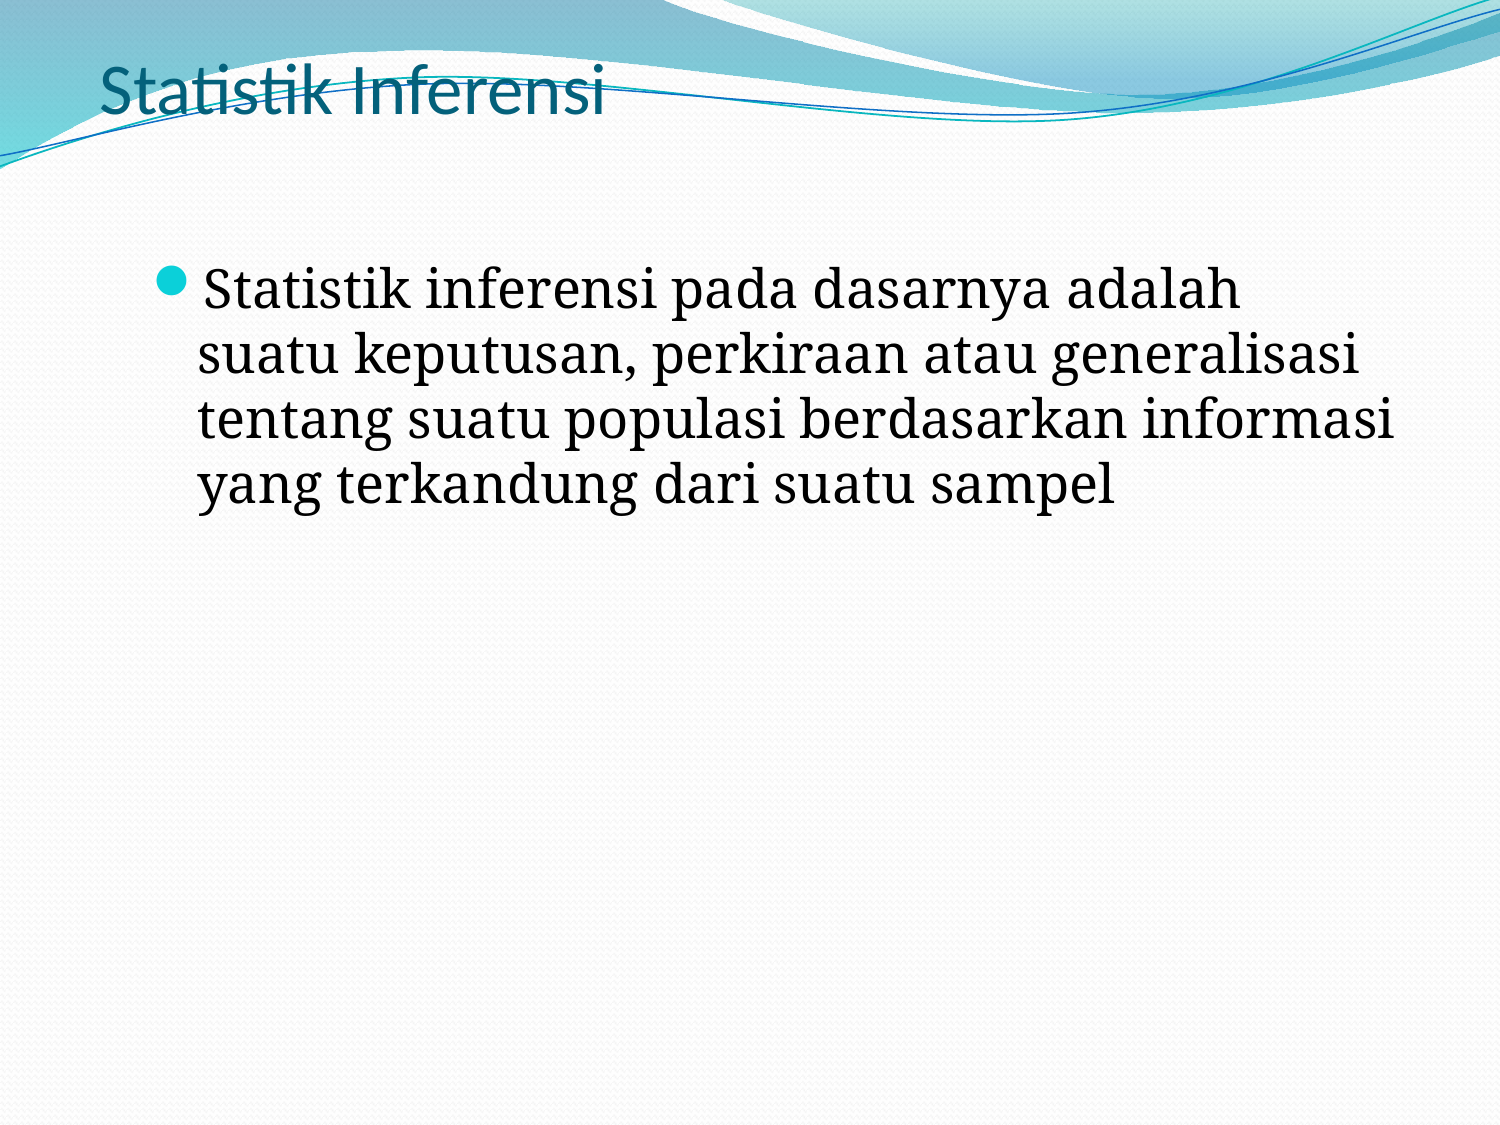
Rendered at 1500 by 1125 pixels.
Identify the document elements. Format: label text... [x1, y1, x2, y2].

title Statistik Inferensi [99, 33, 1375, 130]
list Statistik inferensi pada dasarnya adalah suatu keputusan, perkiraan atau generalisasi tentang suatu populasi berdasarkan informasi yang terkandung dari suatu sampel [137, 247, 1413, 986]
